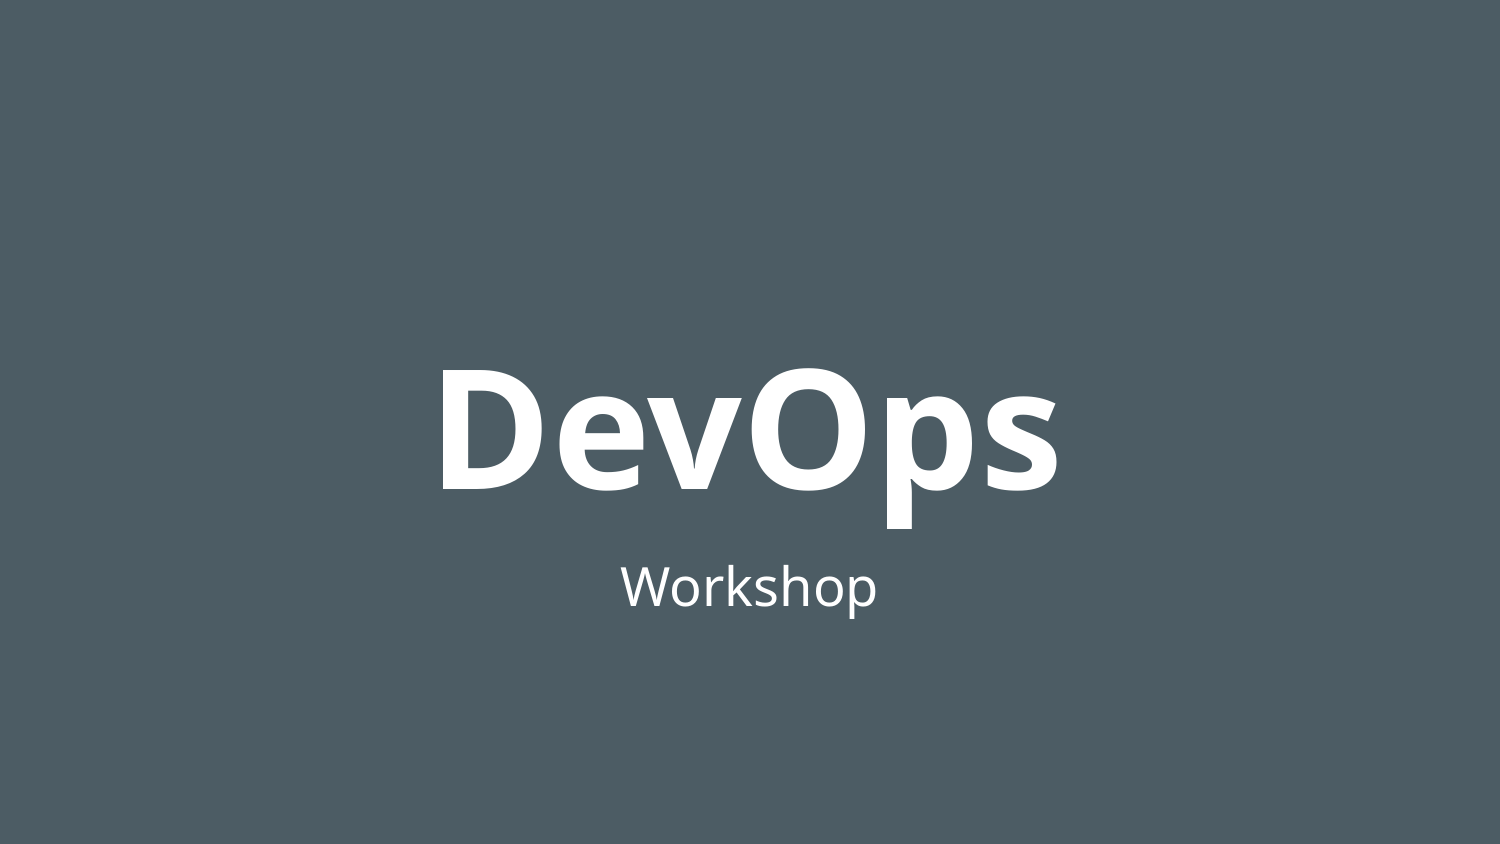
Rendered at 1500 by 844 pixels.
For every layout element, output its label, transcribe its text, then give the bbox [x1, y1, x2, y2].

subtitle Workshop [51, 537, 1449, 642]
title DevOps [0, 125, 1500, 538]
